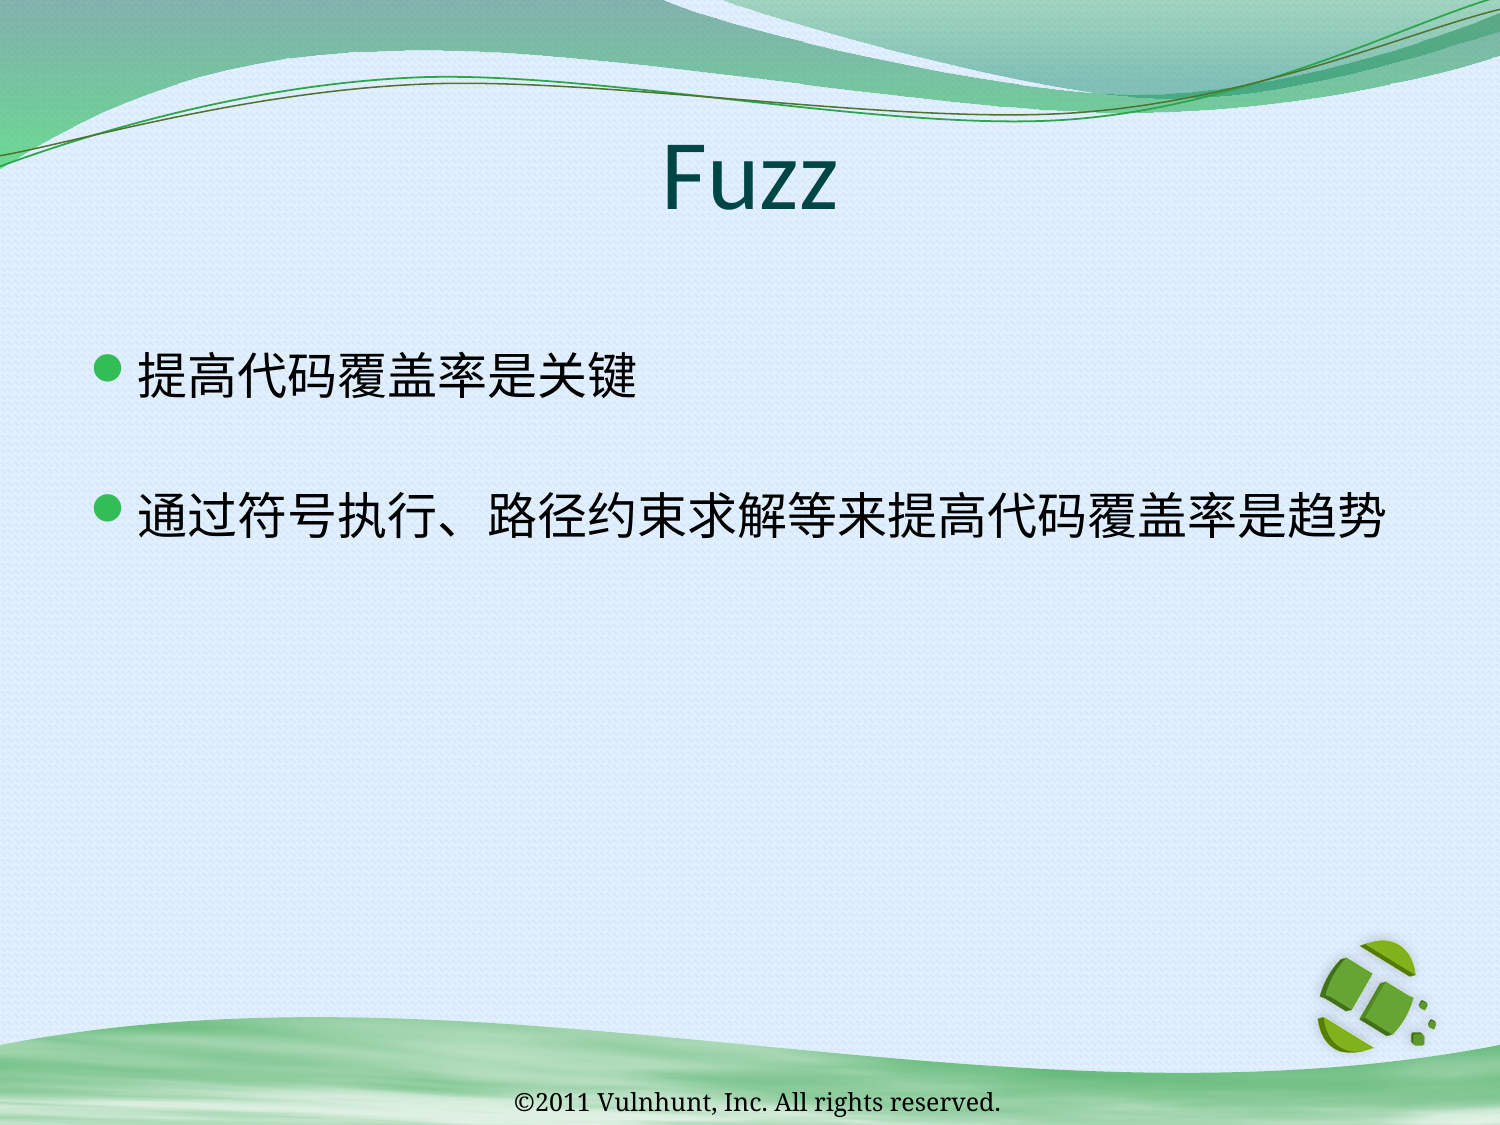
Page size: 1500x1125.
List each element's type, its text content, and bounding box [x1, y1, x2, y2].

title Fuzz [75, 101, 1425, 230]
picture [1317, 940, 1436, 1053]
list 提高代码覆盖率是关键 通过符号执行、路径约束求解等来提高代码覆盖率是趋势 [75, 267, 1425, 1012]
